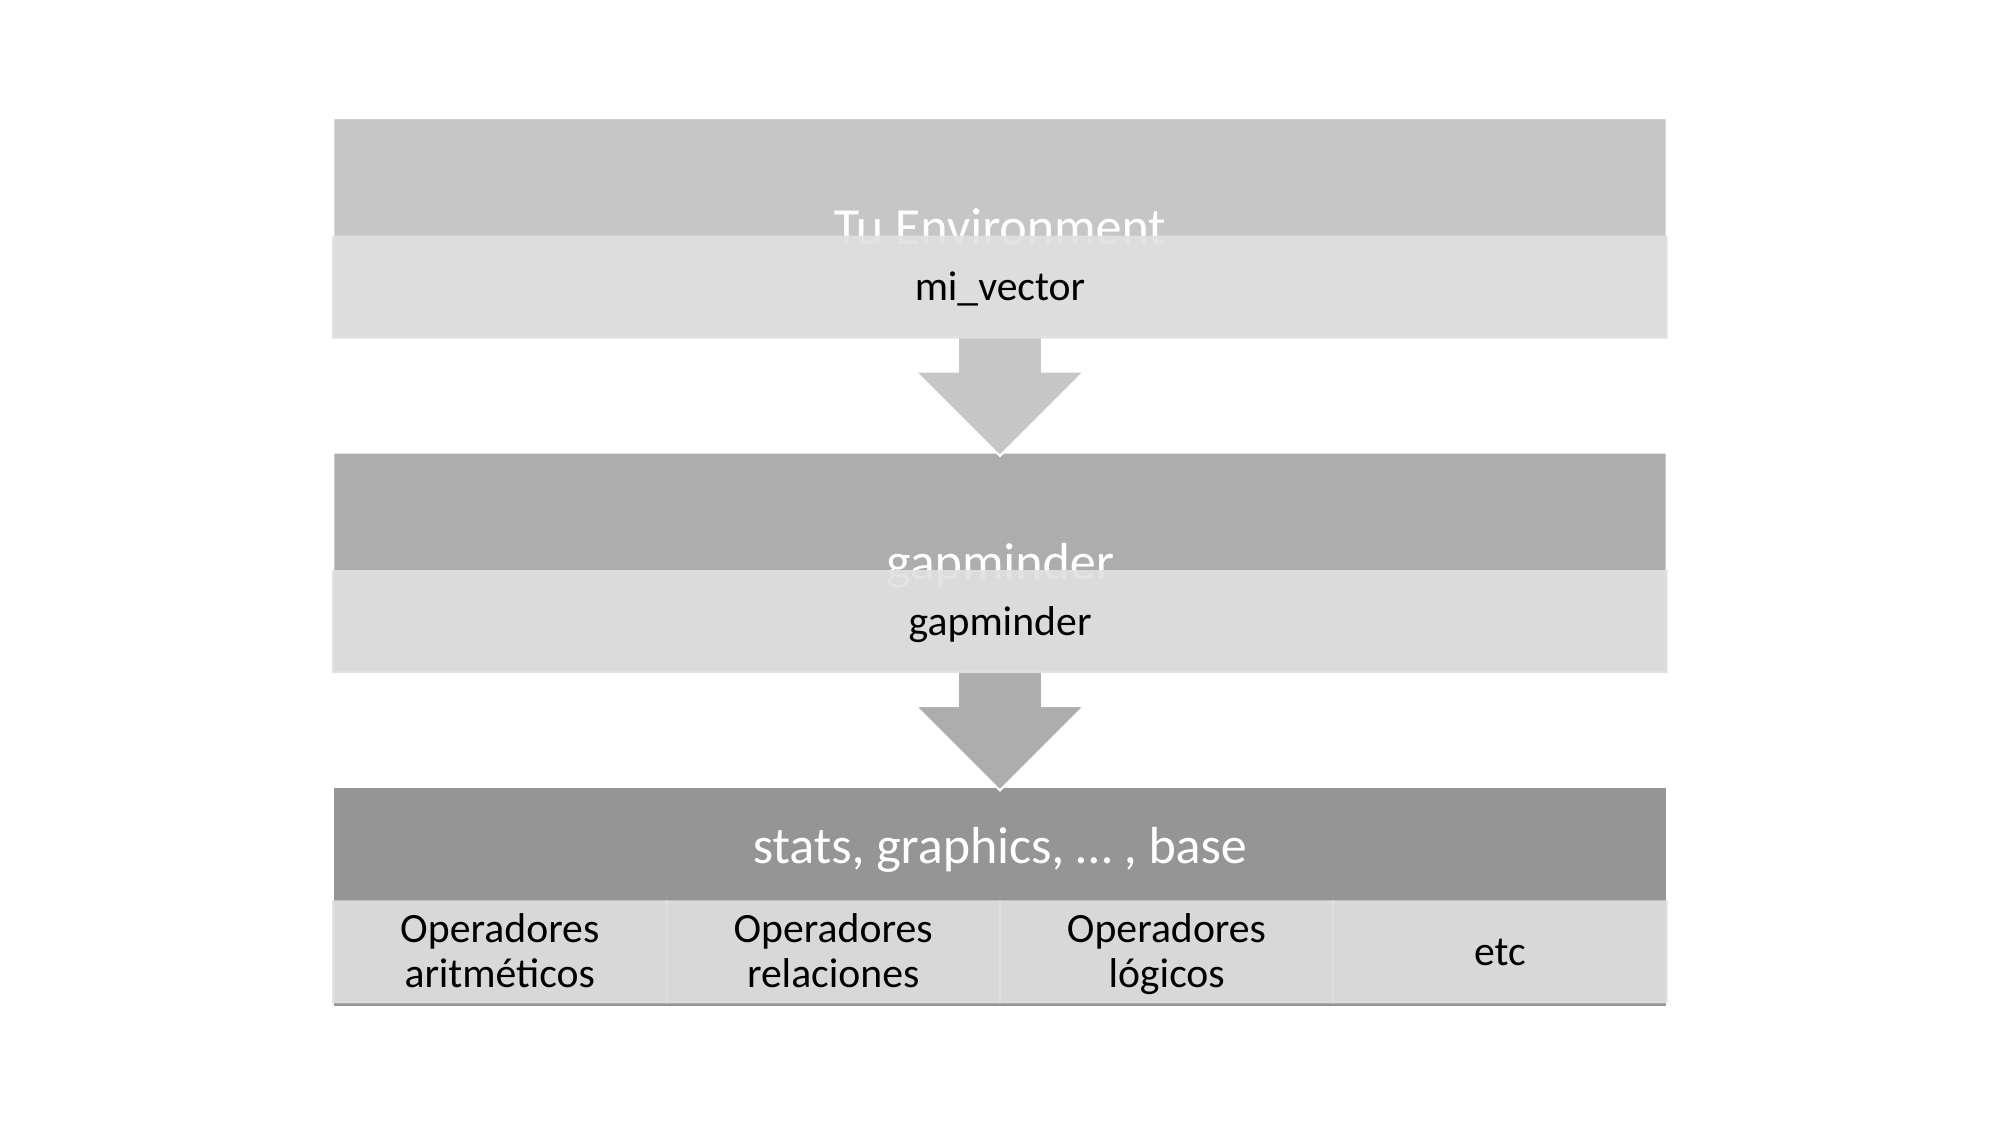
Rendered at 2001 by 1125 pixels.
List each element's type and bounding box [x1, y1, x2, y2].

text_box [333, 117, 1667, 1007]
